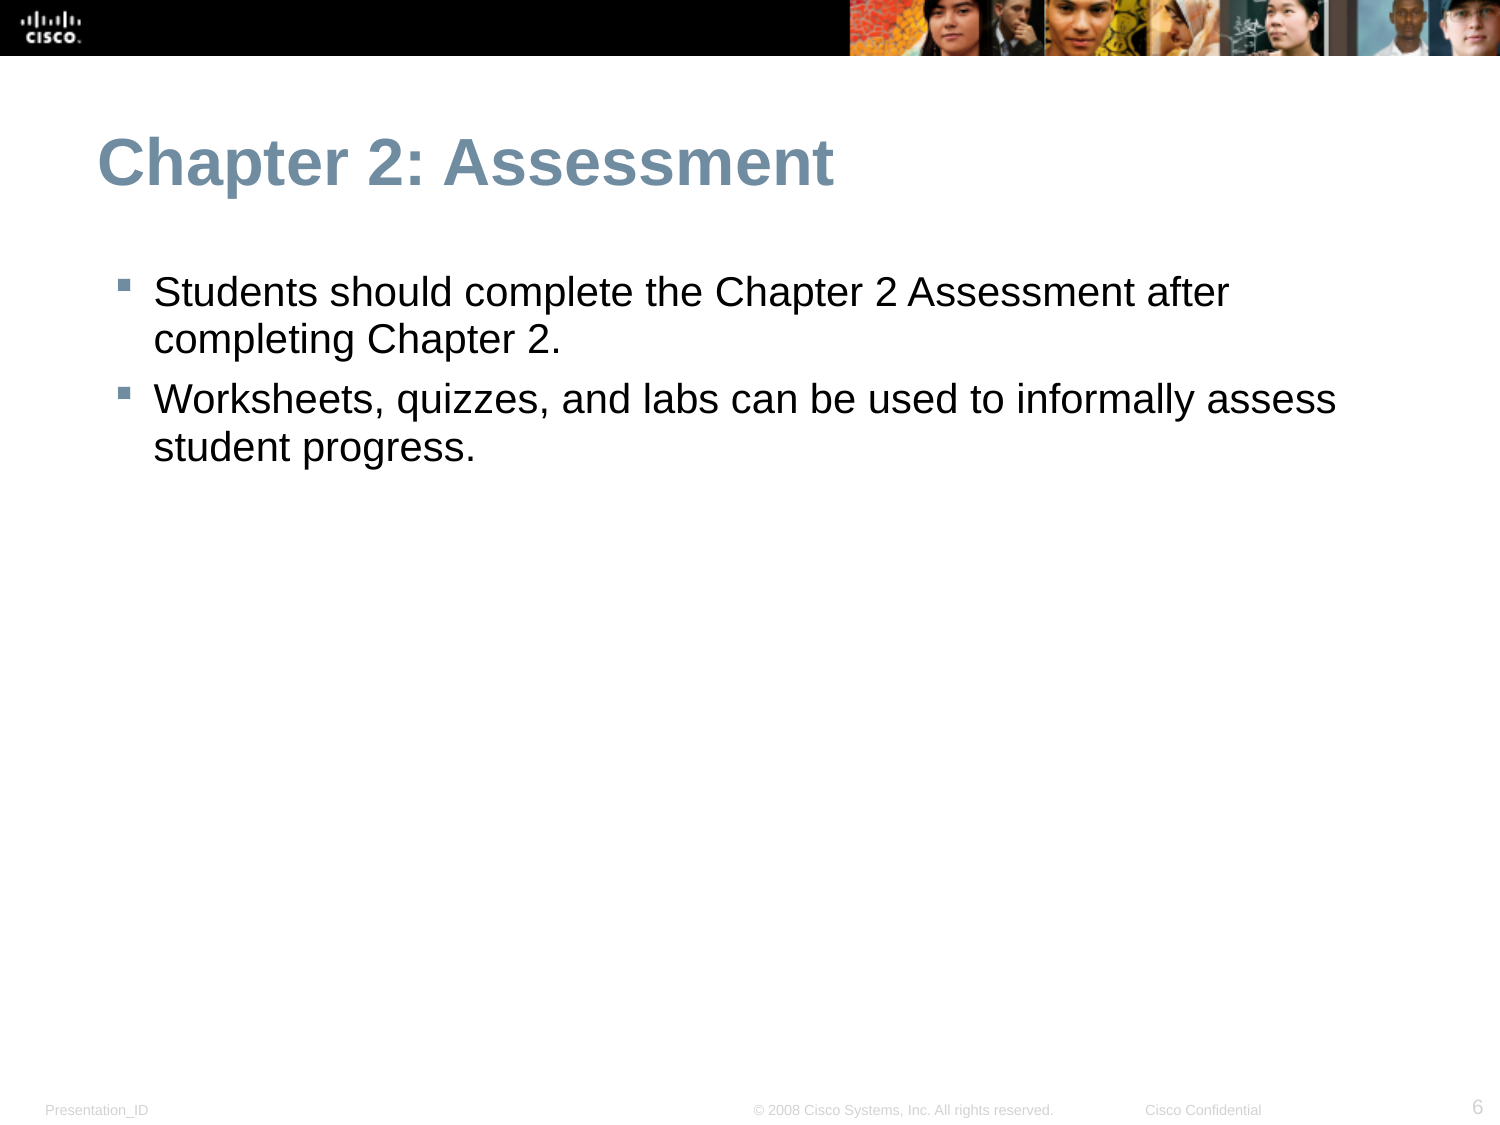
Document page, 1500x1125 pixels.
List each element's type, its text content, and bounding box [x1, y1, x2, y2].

picture [0, 0, 1500, 56]
title Chapter 2: Assessment [83, 69, 1420, 207]
list Students should complete the Chapter 2 Assessment after completing Chapter 2. Worksheets, quizzes, and labs can be used to informally assess student progress. [101, 261, 1404, 848]
